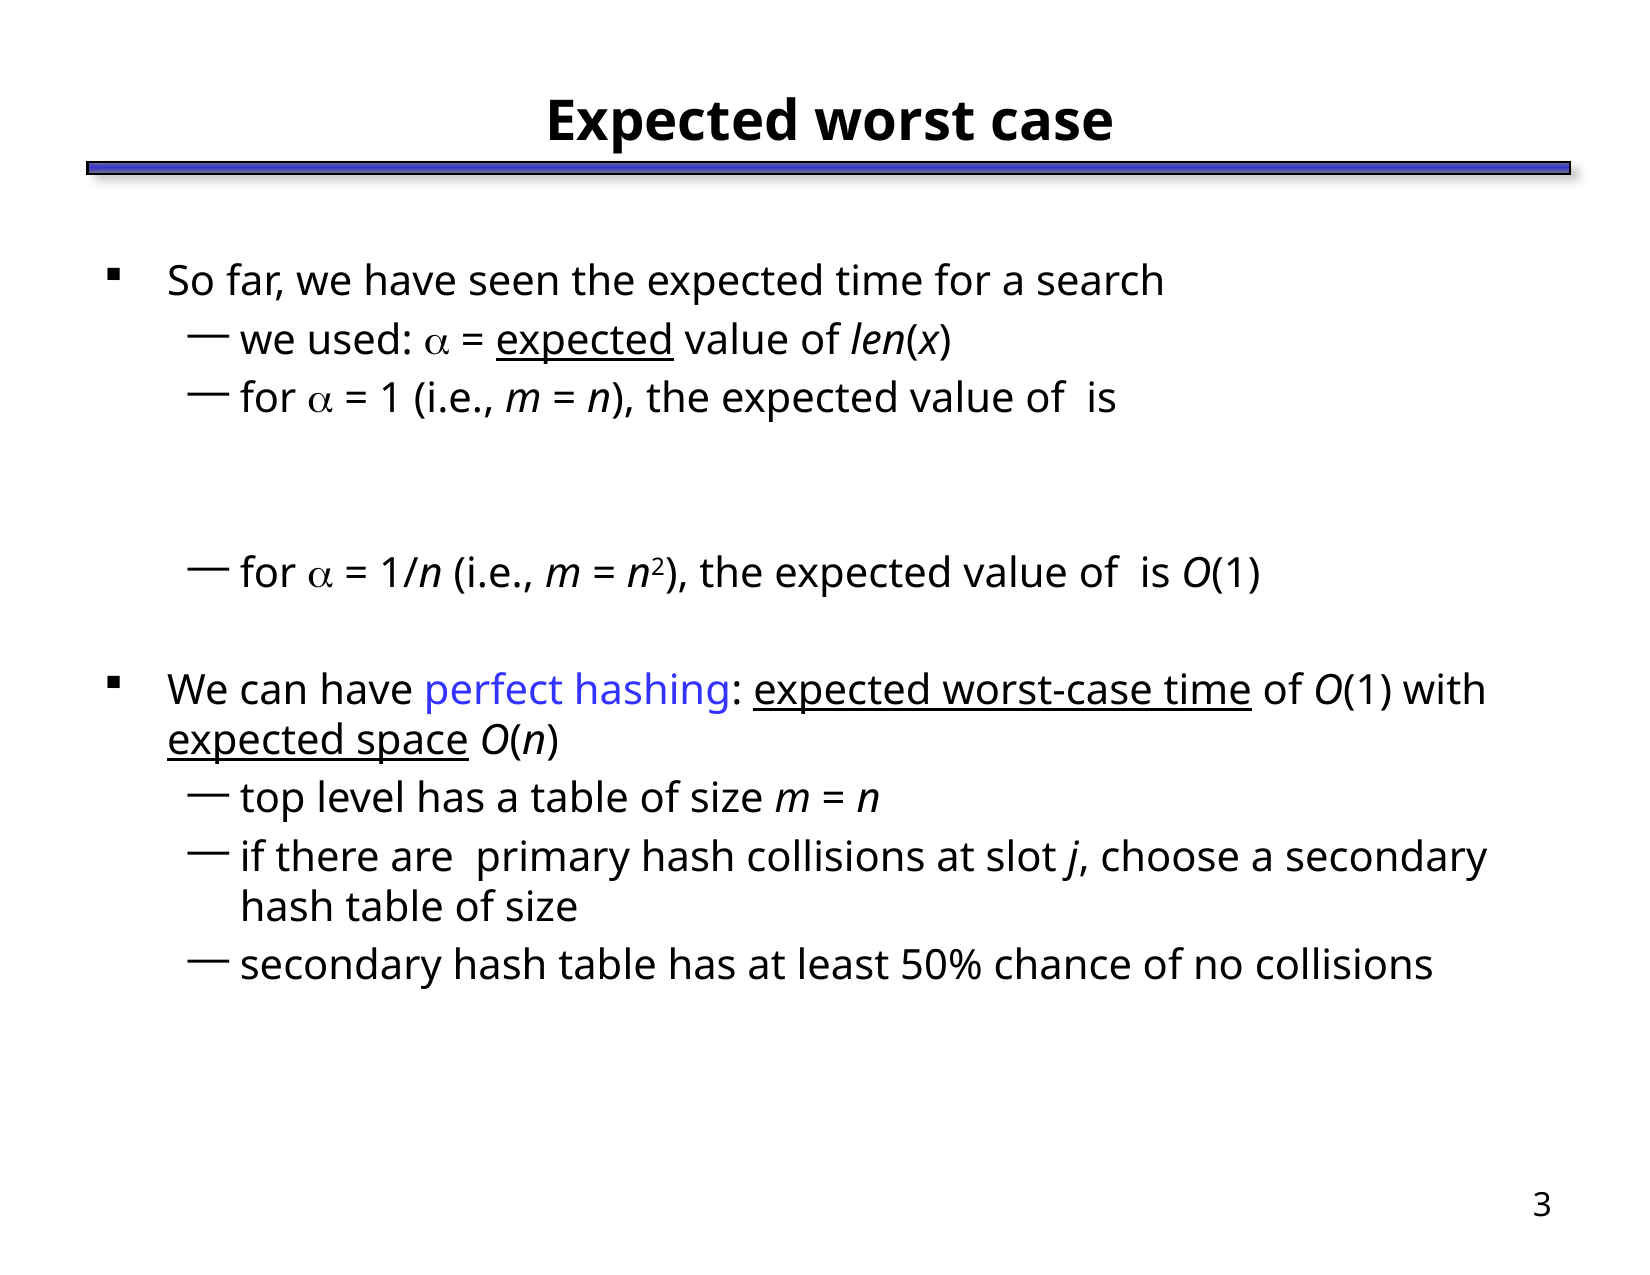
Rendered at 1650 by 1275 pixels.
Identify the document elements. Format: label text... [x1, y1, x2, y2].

slide_number 3 [1224, 1174, 1569, 1261]
title Expected worst case [87, 75, 1573, 161]
